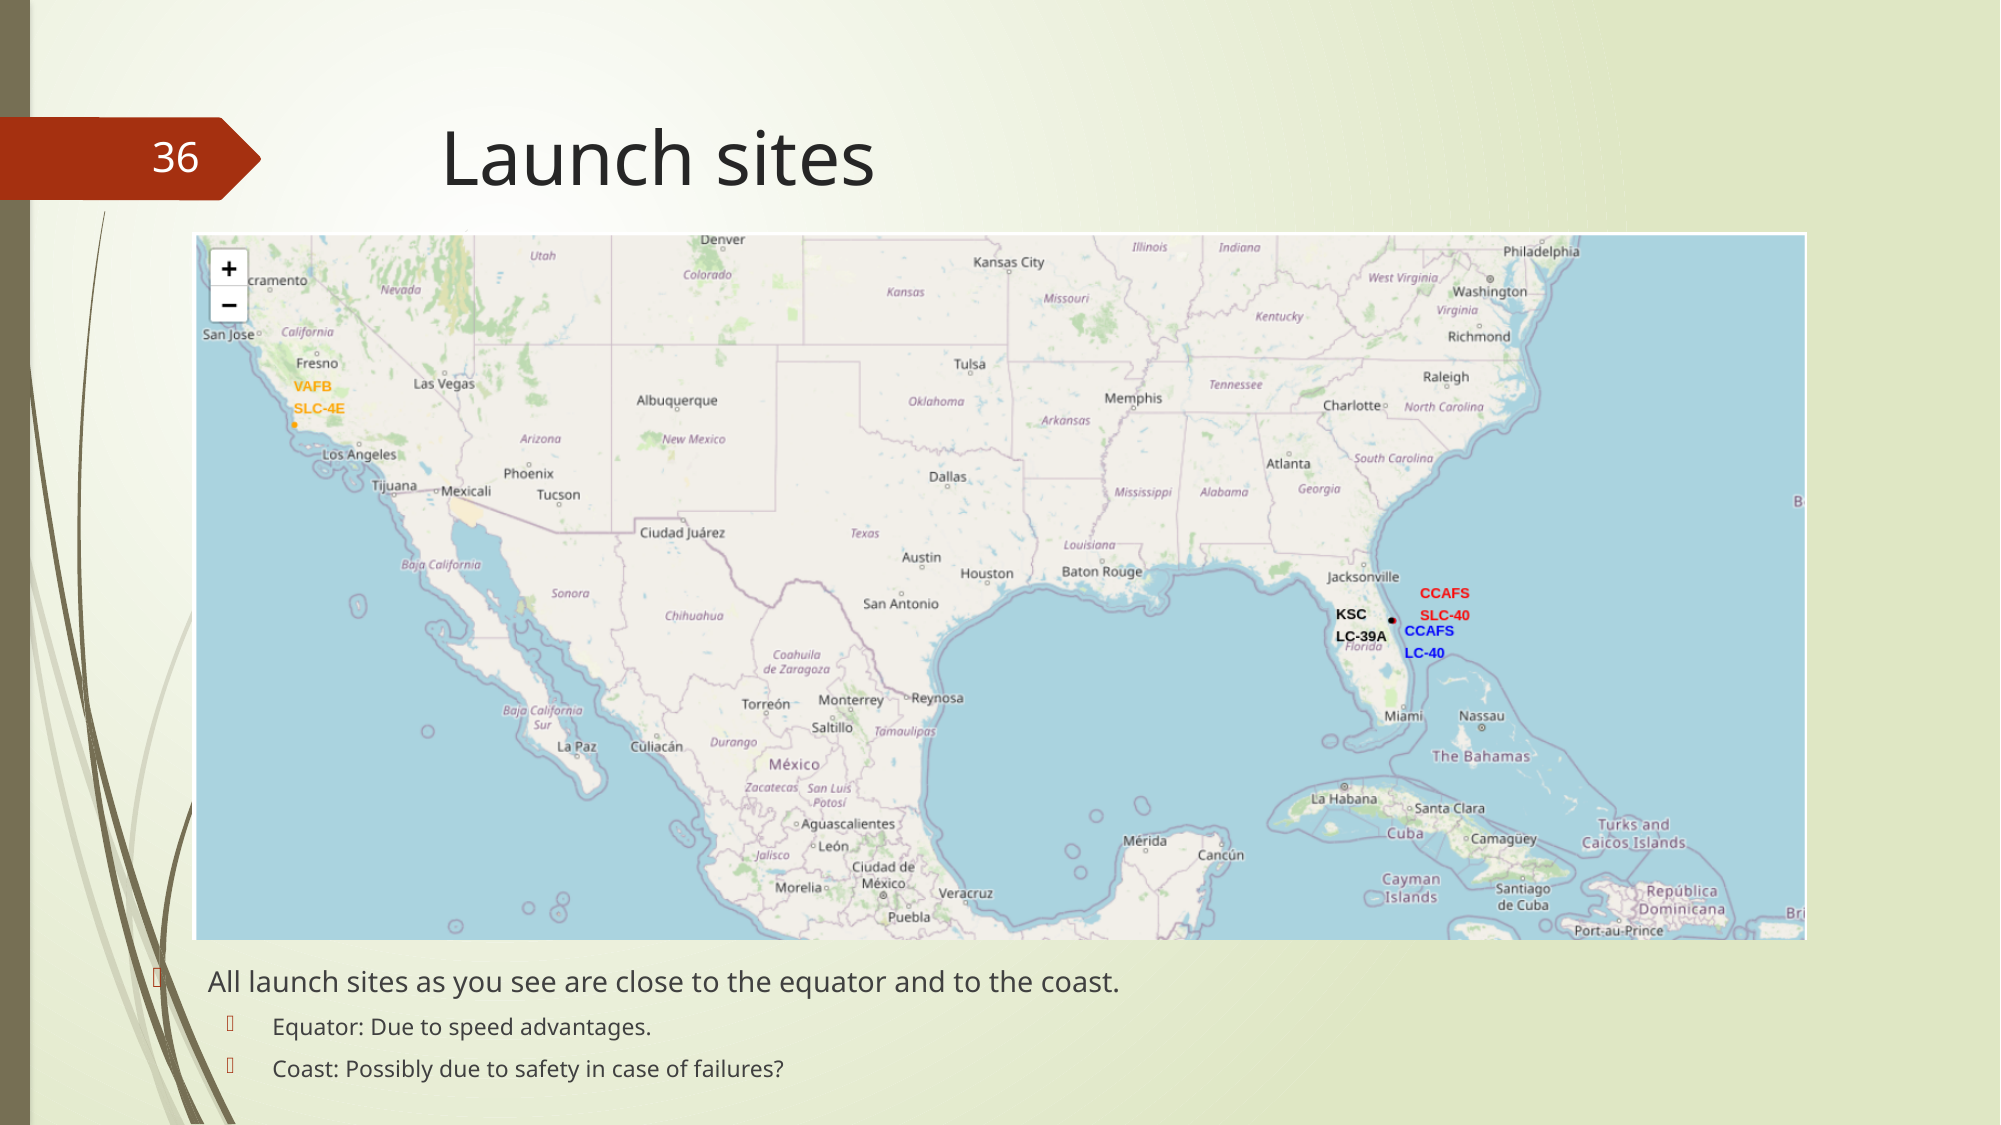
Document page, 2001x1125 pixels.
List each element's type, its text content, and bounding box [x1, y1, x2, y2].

list All launch sites as you see are close to the equator and to the coast. Equator: Due to speed advantages. Coast: Possibly due to safety in case of failures? [137, 955, 1863, 1090]
picture [192, 232, 1808, 940]
slide_number 36 [87, 129, 216, 190]
title Launch sites [425, 102, 1888, 313]
